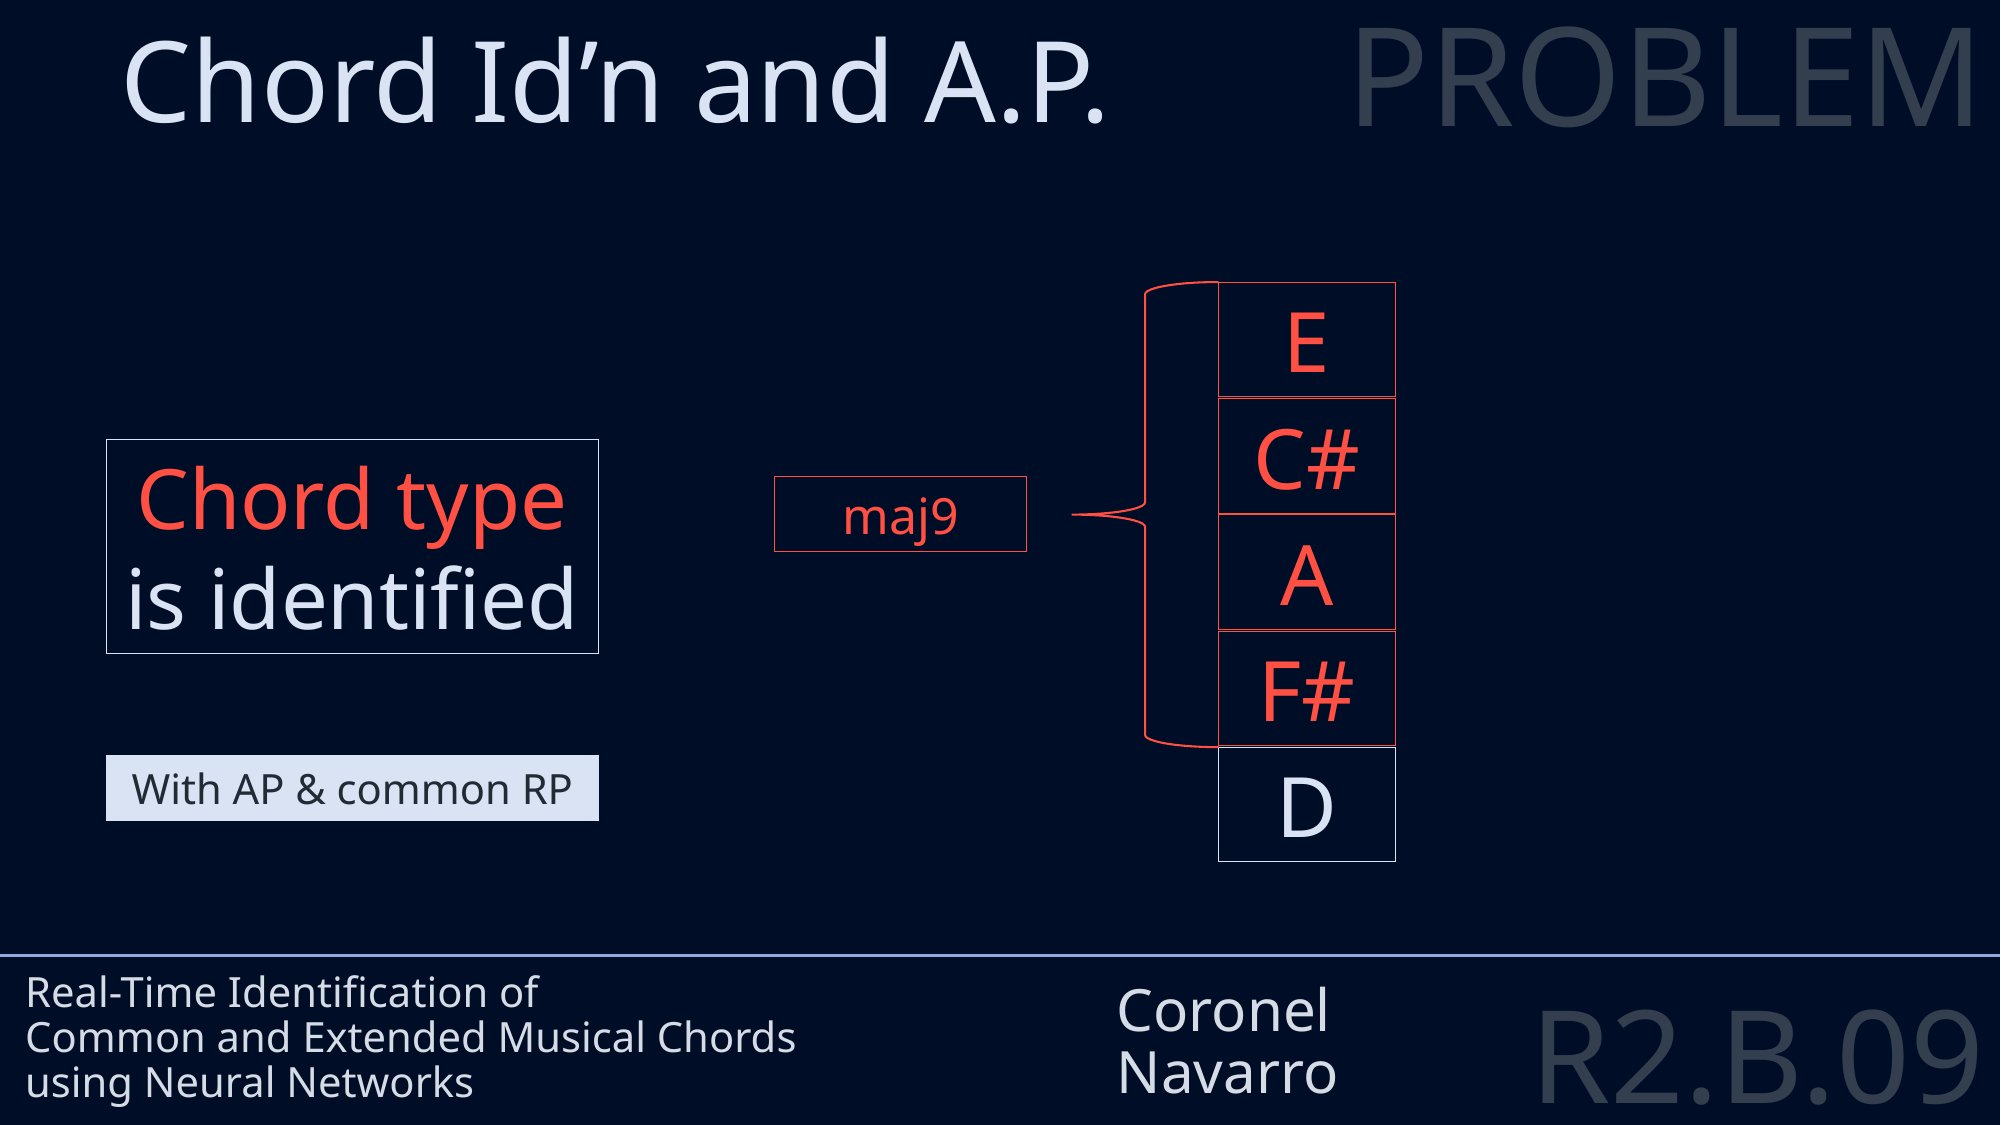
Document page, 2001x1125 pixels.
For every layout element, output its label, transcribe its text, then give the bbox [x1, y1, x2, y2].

text_box Chord Id’n and A.P. [105, 2, 1285, 153]
text_box Chord type is identified [106, 439, 599, 654]
text_box Coronel Navarro [1101, 664, 1867, 955]
text_box [1071, 281, 1219, 748]
subtitle R2.B.09 [1269, 984, 2000, 1125]
text_box A [1219, 514, 1396, 630]
text_box With AP & common RP [106, 755, 599, 821]
title Real-Time Identification of Common and Extended Musical Chords using Neural Networks [10, 664, 1101, 954]
text_box E [1219, 282, 1396, 397]
text_box PROBLEM [332, 0, 2000, 538]
text_box F# [1219, 631, 1396, 746]
text_box C# [1219, 398, 1396, 514]
text_box maj9 [774, 476, 1027, 552]
title Real-Time Identification of Common and Extended Musical Chords using Neural Networks [10, 957, 1101, 1115]
text_box Coronel Navarro [1101, 956, 1867, 1115]
